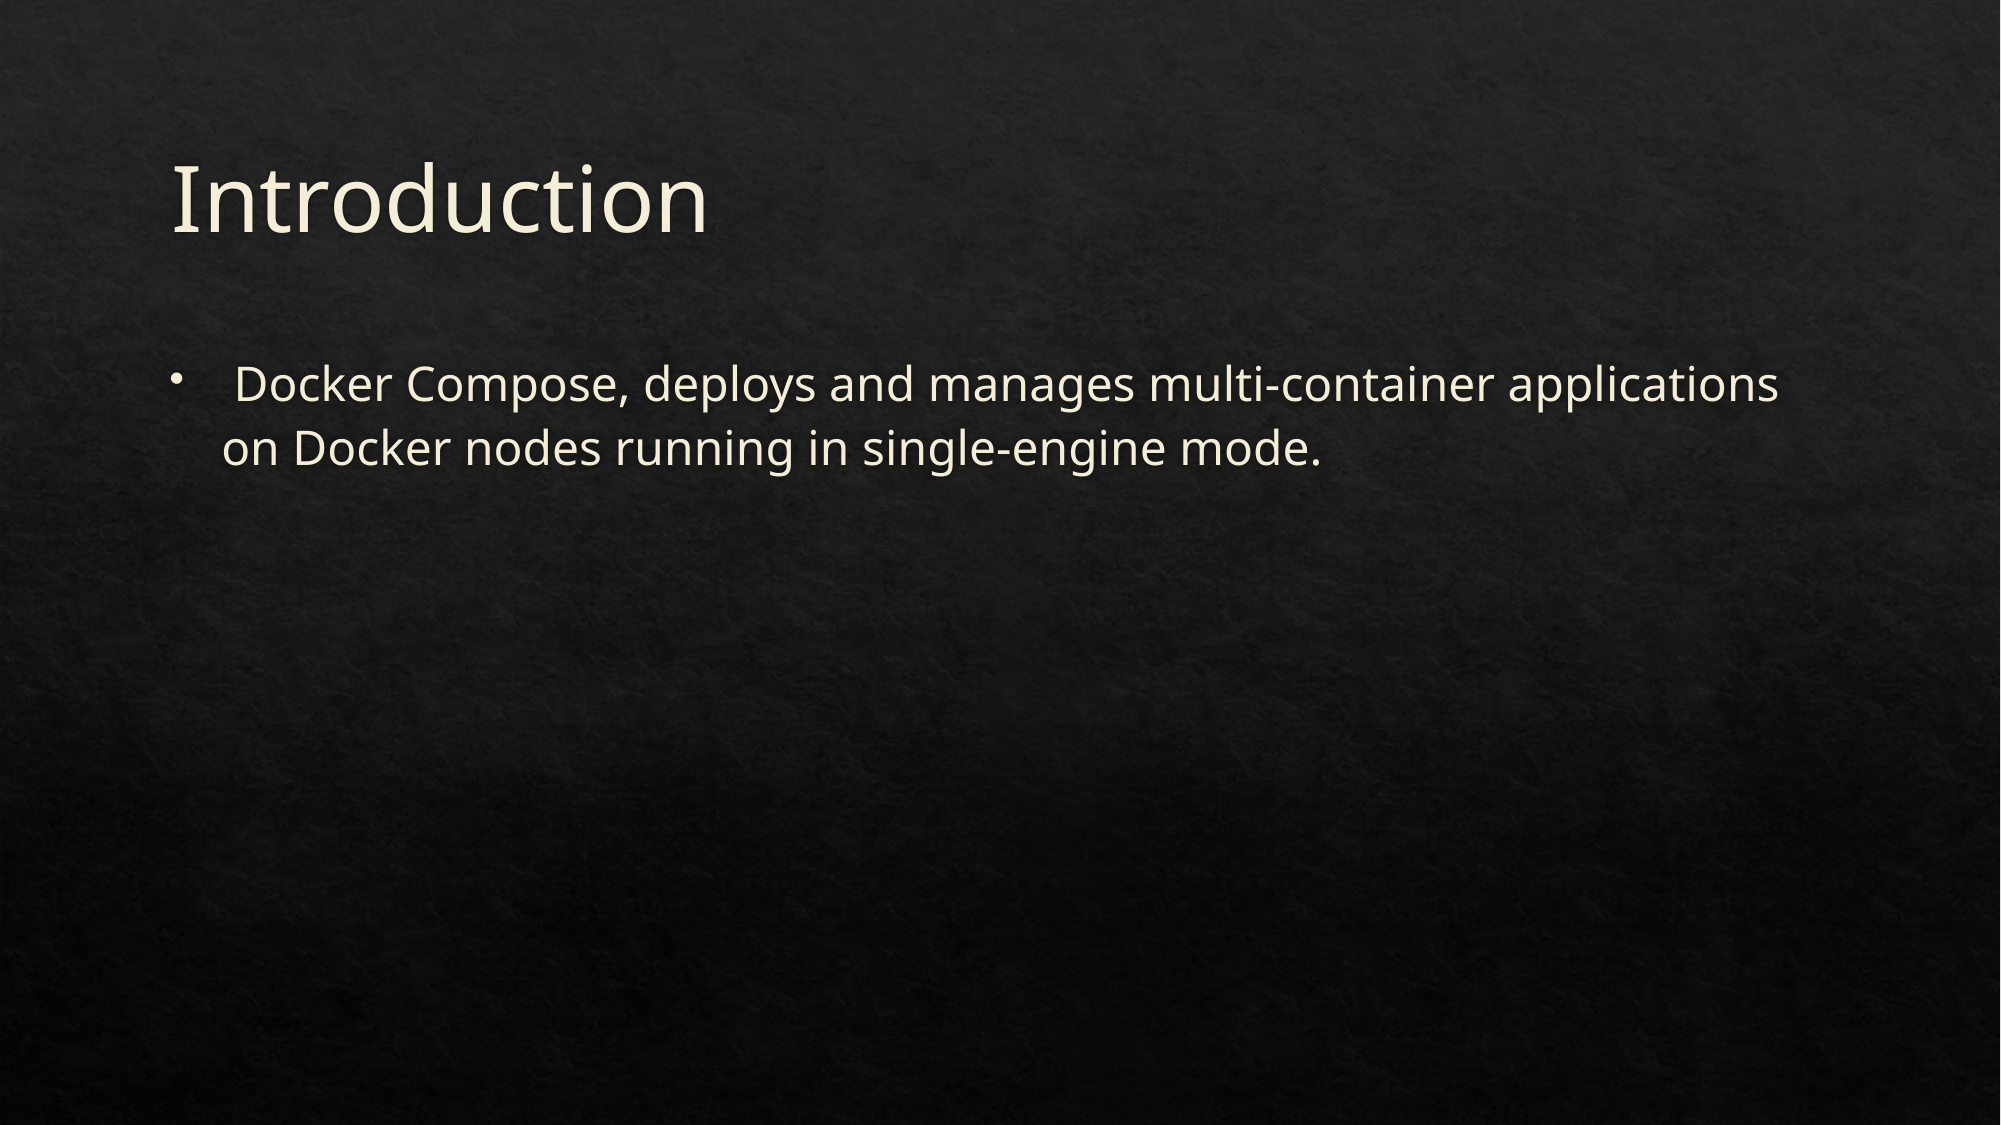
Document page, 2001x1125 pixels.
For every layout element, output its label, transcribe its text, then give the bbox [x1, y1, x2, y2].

title Introduction [149, 99, 735, 307]
list Docker Compose, deploys and manages multi-container applications on Docker nodes running in single-engine mode. [149, 340, 1832, 1005]
